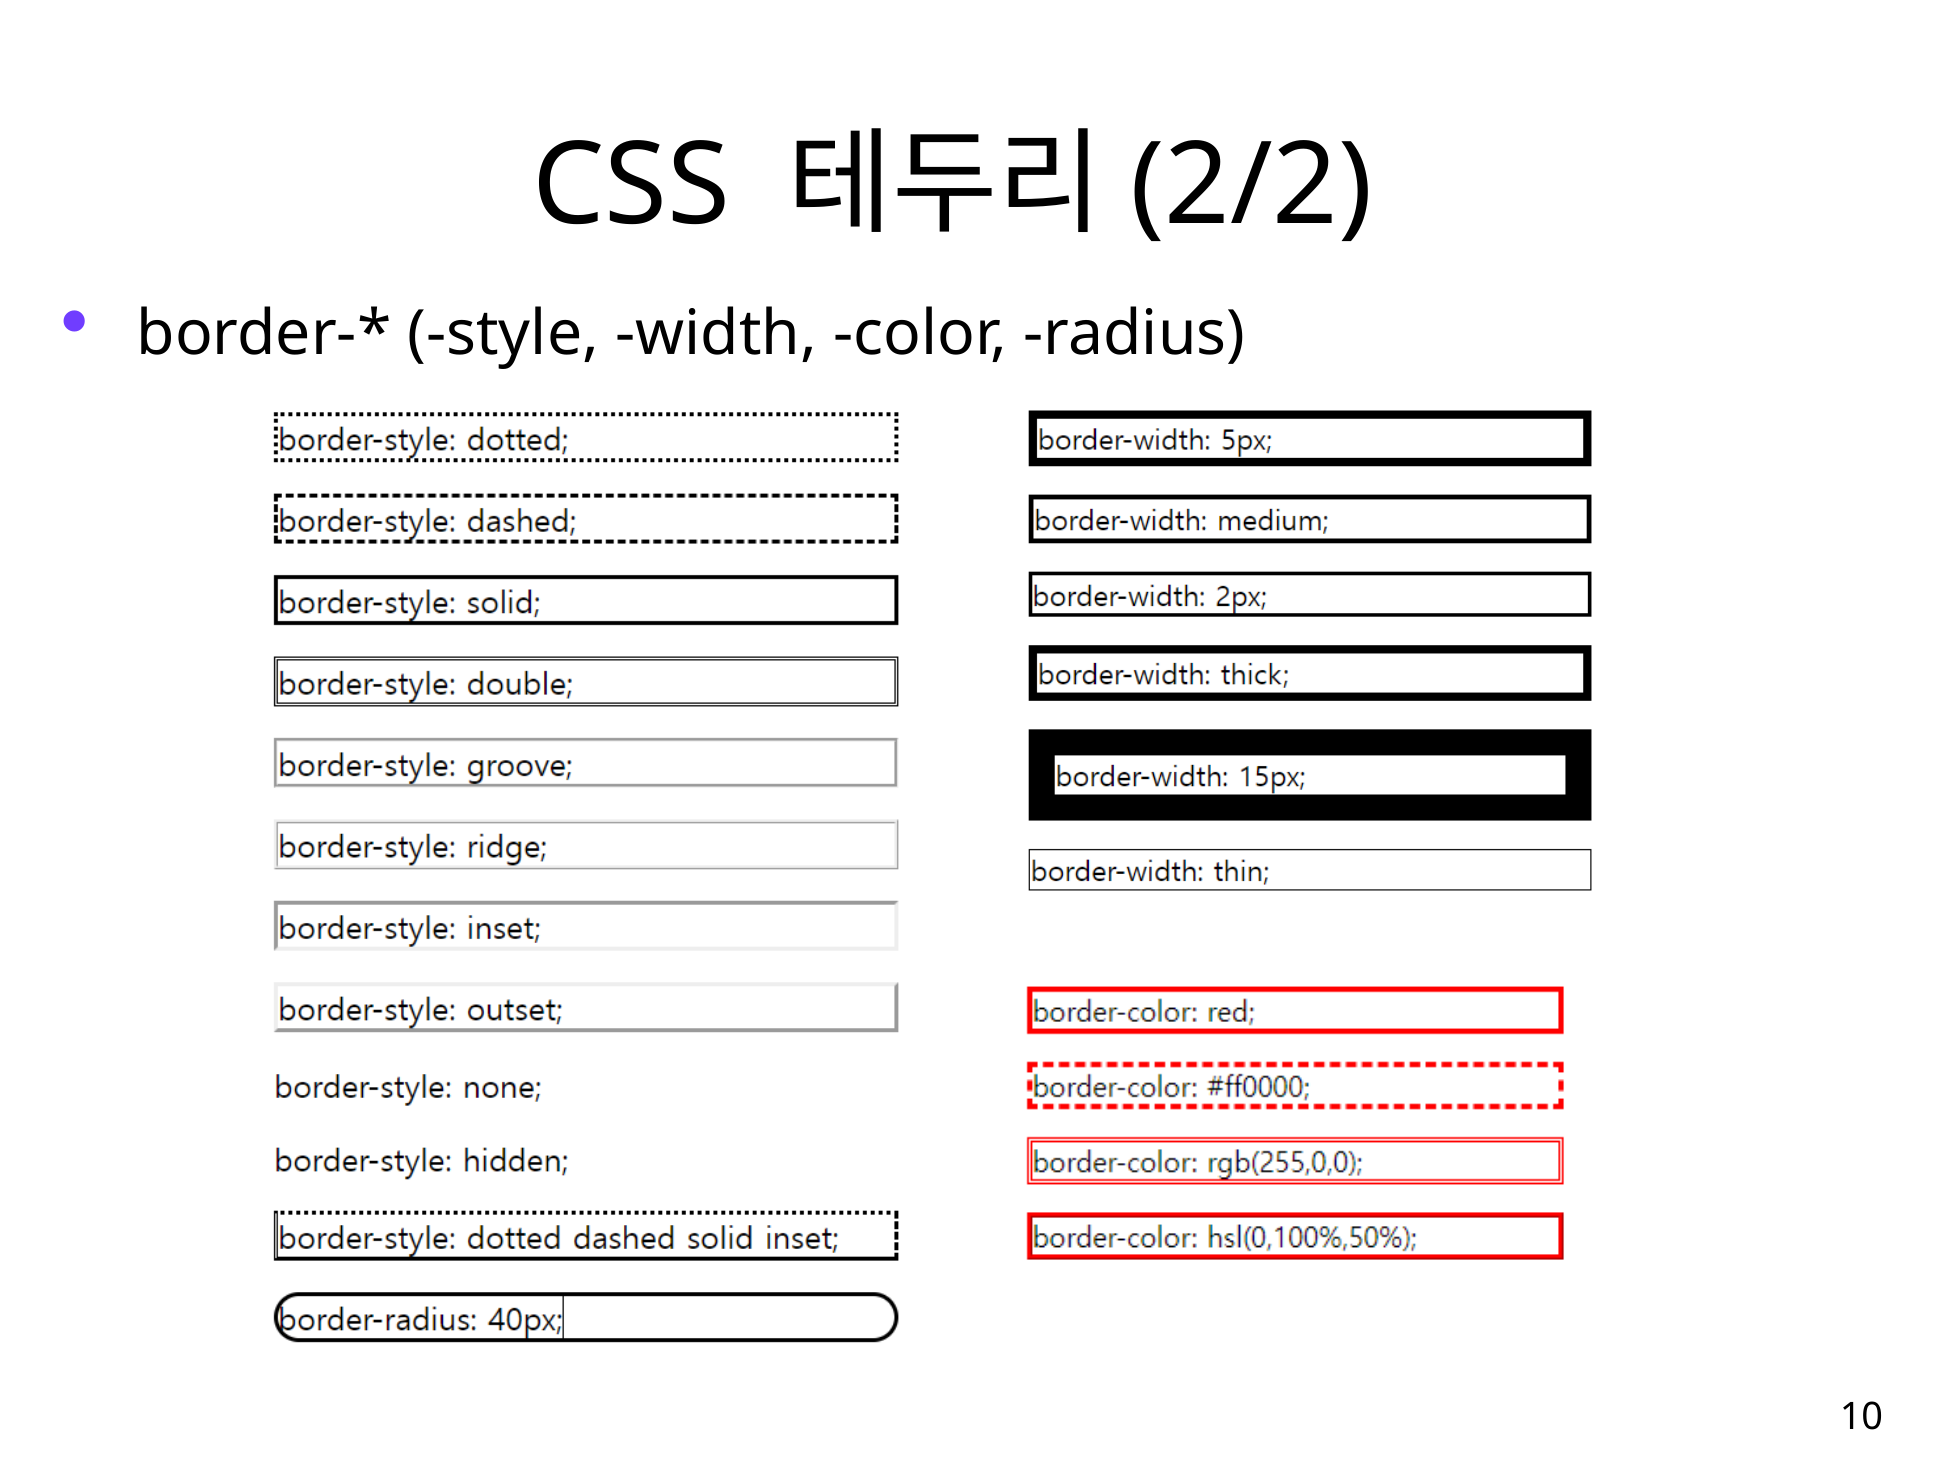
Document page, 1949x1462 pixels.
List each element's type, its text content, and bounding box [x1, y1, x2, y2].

list border-* (-style, -width, -color, -radius) [48, 284, 1897, 1343]
picture [260, 394, 910, 1358]
picture [1016, 973, 1578, 1275]
slide_number 9 [1496, 1372, 1899, 1462]
title CSS 테두리(2/2) [156, 92, 1749, 255]
picture [1017, 394, 1602, 906]
